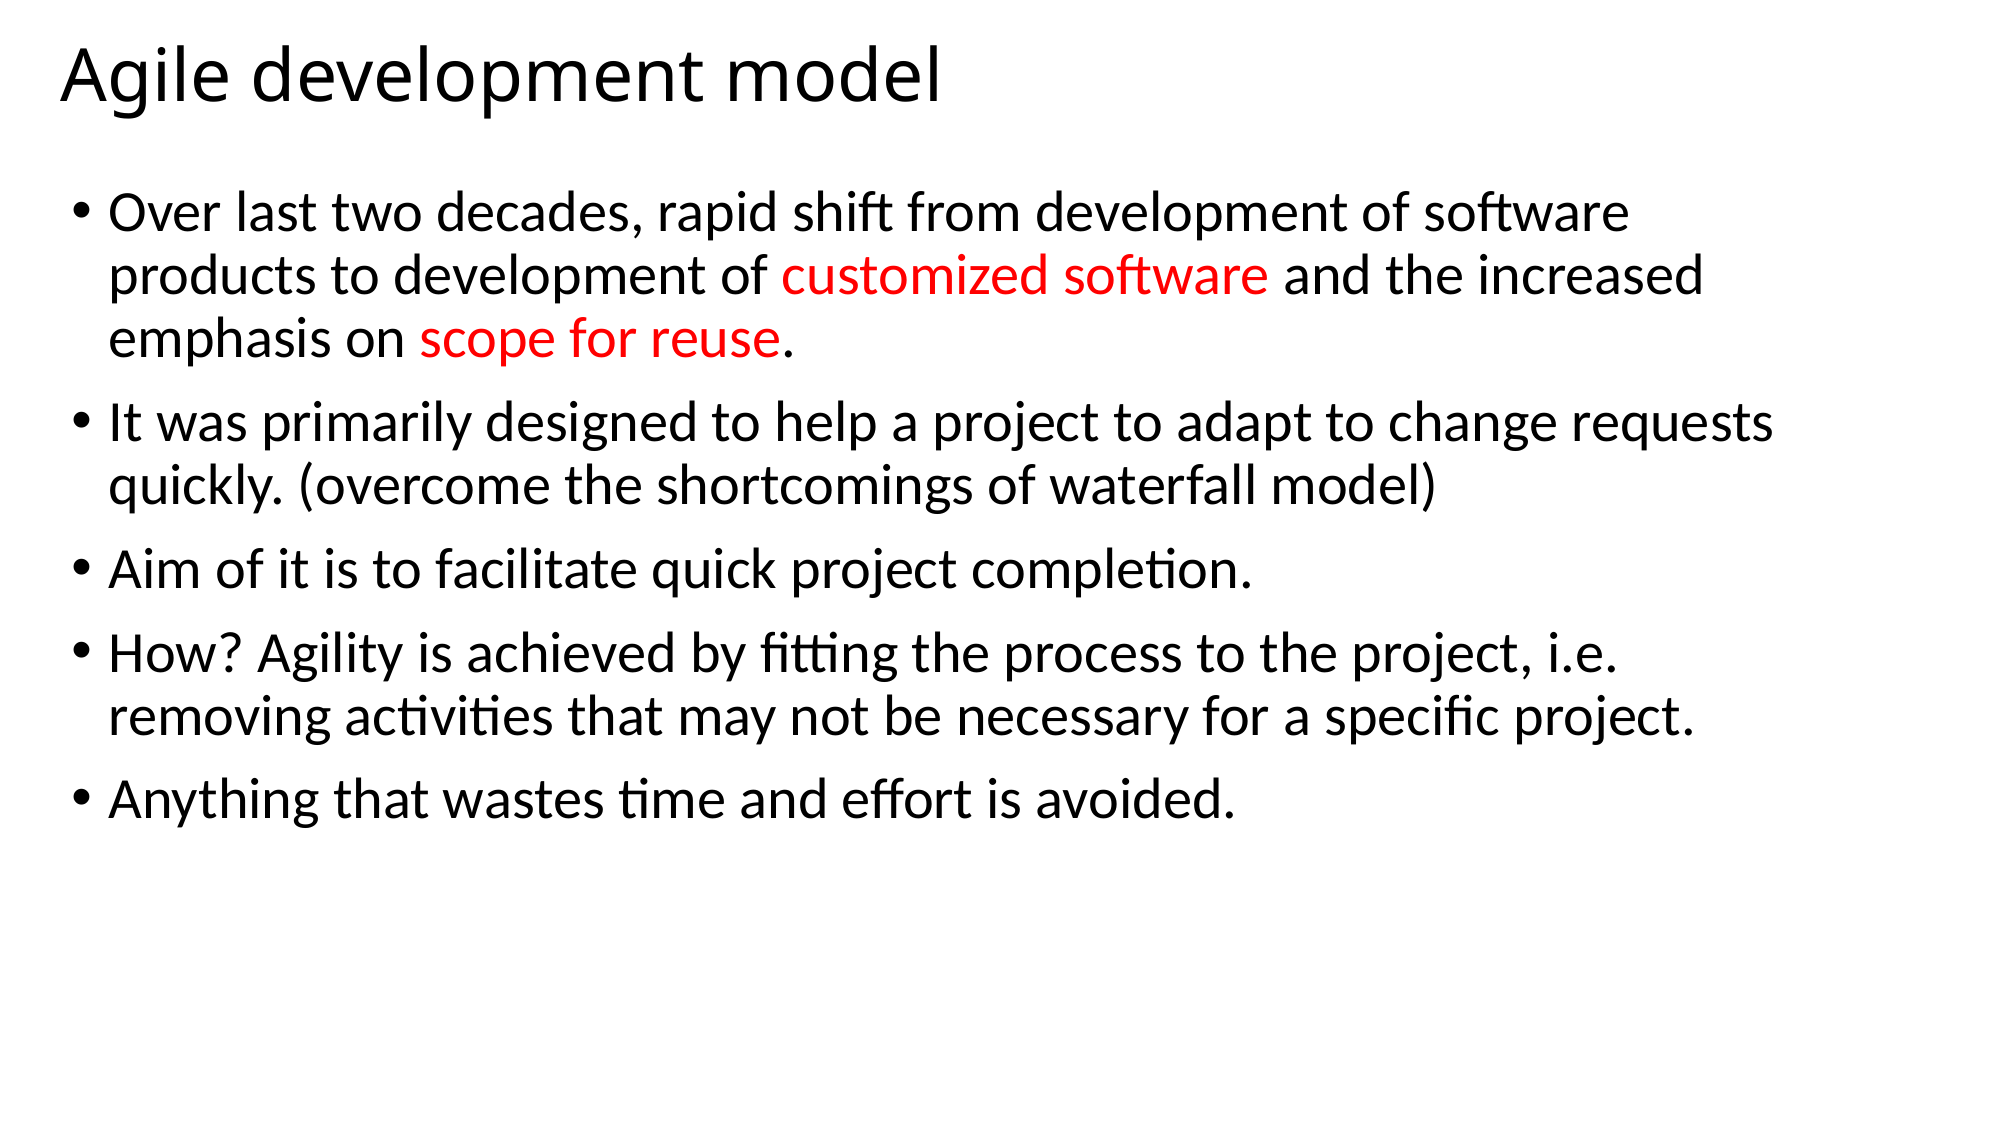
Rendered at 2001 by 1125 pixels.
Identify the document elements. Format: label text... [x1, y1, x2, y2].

list Over last two decades, rapid shift from development of software products to development of customized software and the increased emphasis on scope for reuse. It was primarily designed to help a project to adapt to change requests quickly. (overcome the shortcomings of waterfall model) Aim of it is to facilitate quick project completion. How? Agility is achieved by fitting the process to the project, i.e. removing activities that may not be necessary for a specific project. Anything that wastes time and effort is avoided. [56, 174, 1812, 888]
title Agile development model [45, 30, 1771, 126]
